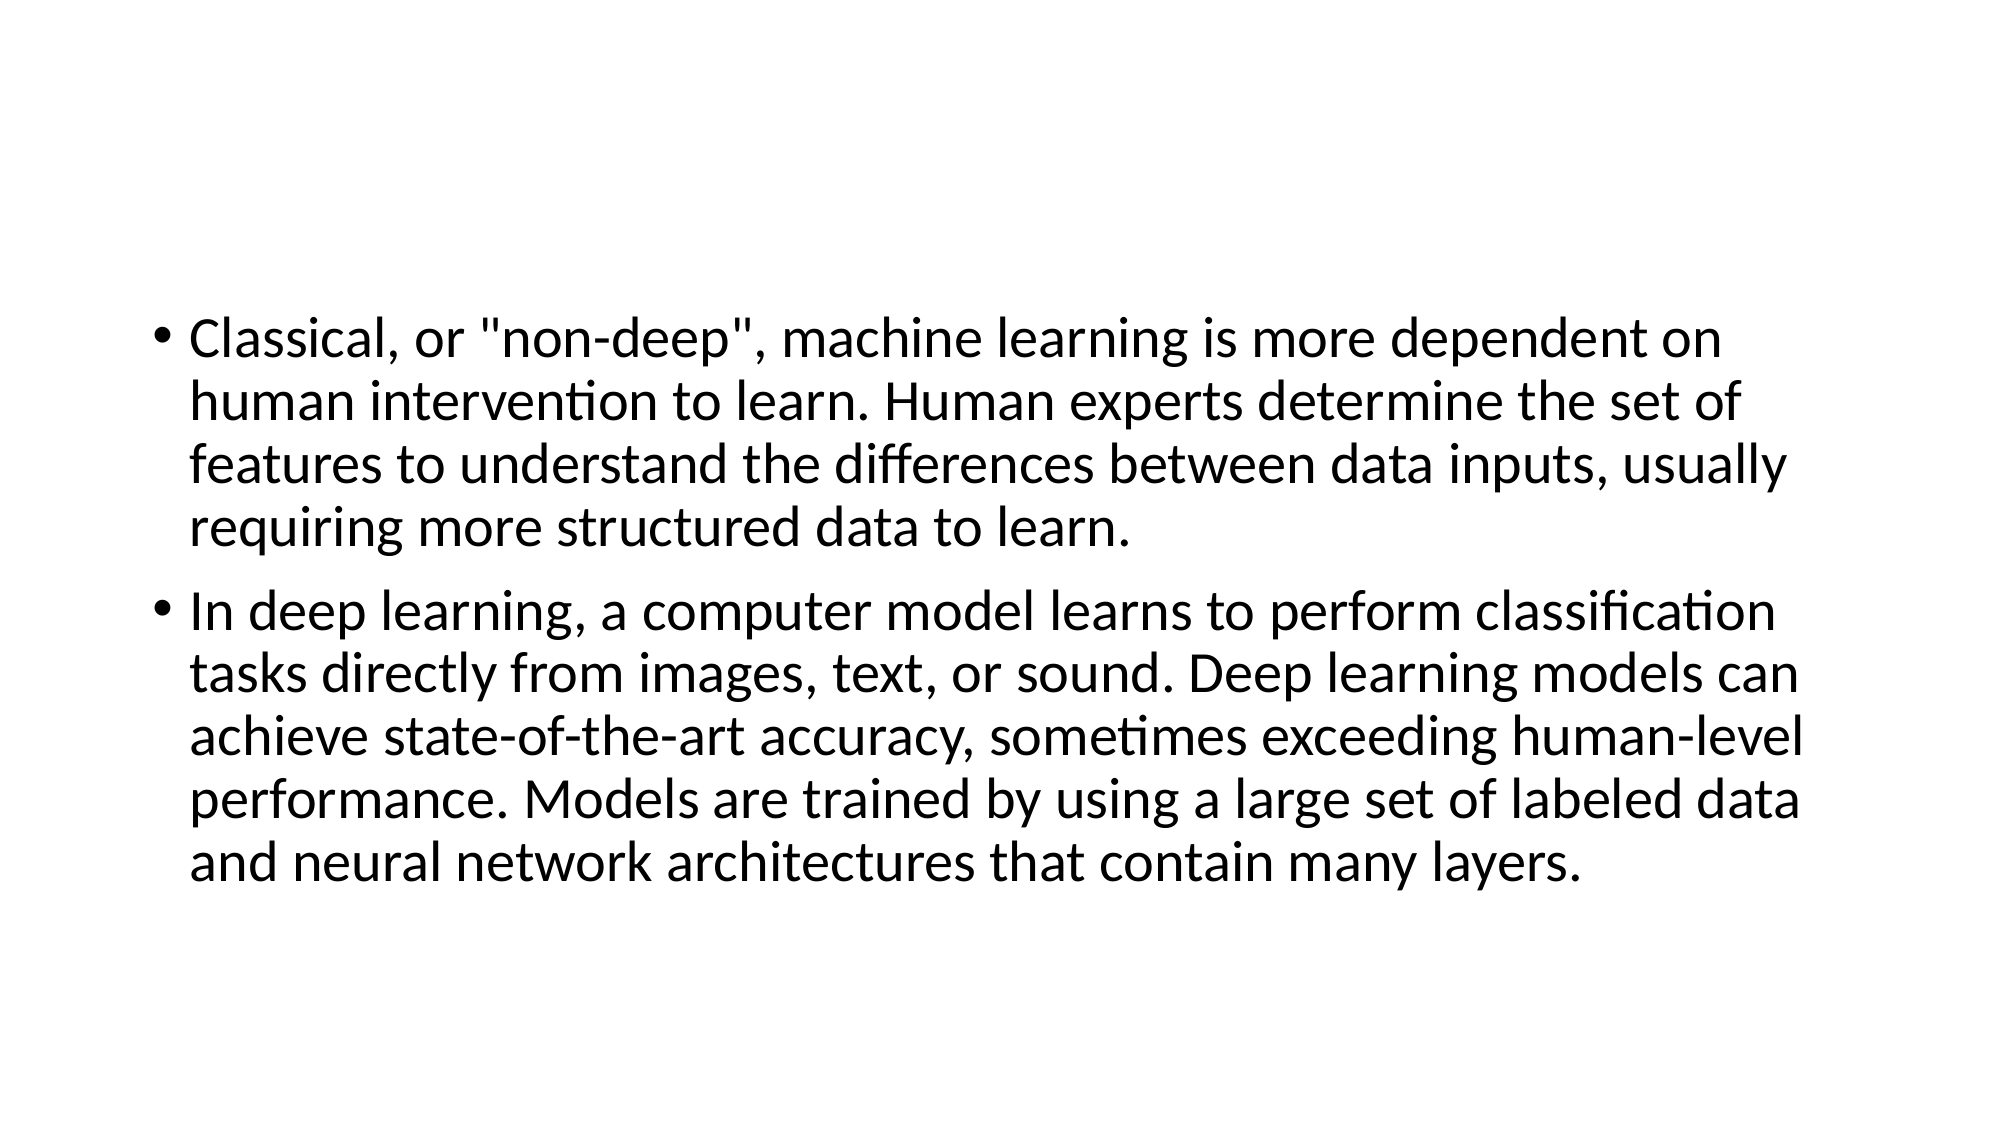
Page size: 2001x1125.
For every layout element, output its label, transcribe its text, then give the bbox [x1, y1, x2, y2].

list Classical, or "non-deep", machine learning is more dependent on human intervention to learn. Human experts determine the set of features to understand the differences between data inputs, usually requiring more structured data to learn. In deep learning, a computer model learns to perform classification tasks directly from images, text, or sound. Deep learning models can achieve state-of-the-art accuracy, sometimes exceeding human-level performance. Models are trained by using a large set of labeled data and neural network architectures that contain many layers. [137, 299, 1863, 1014]
